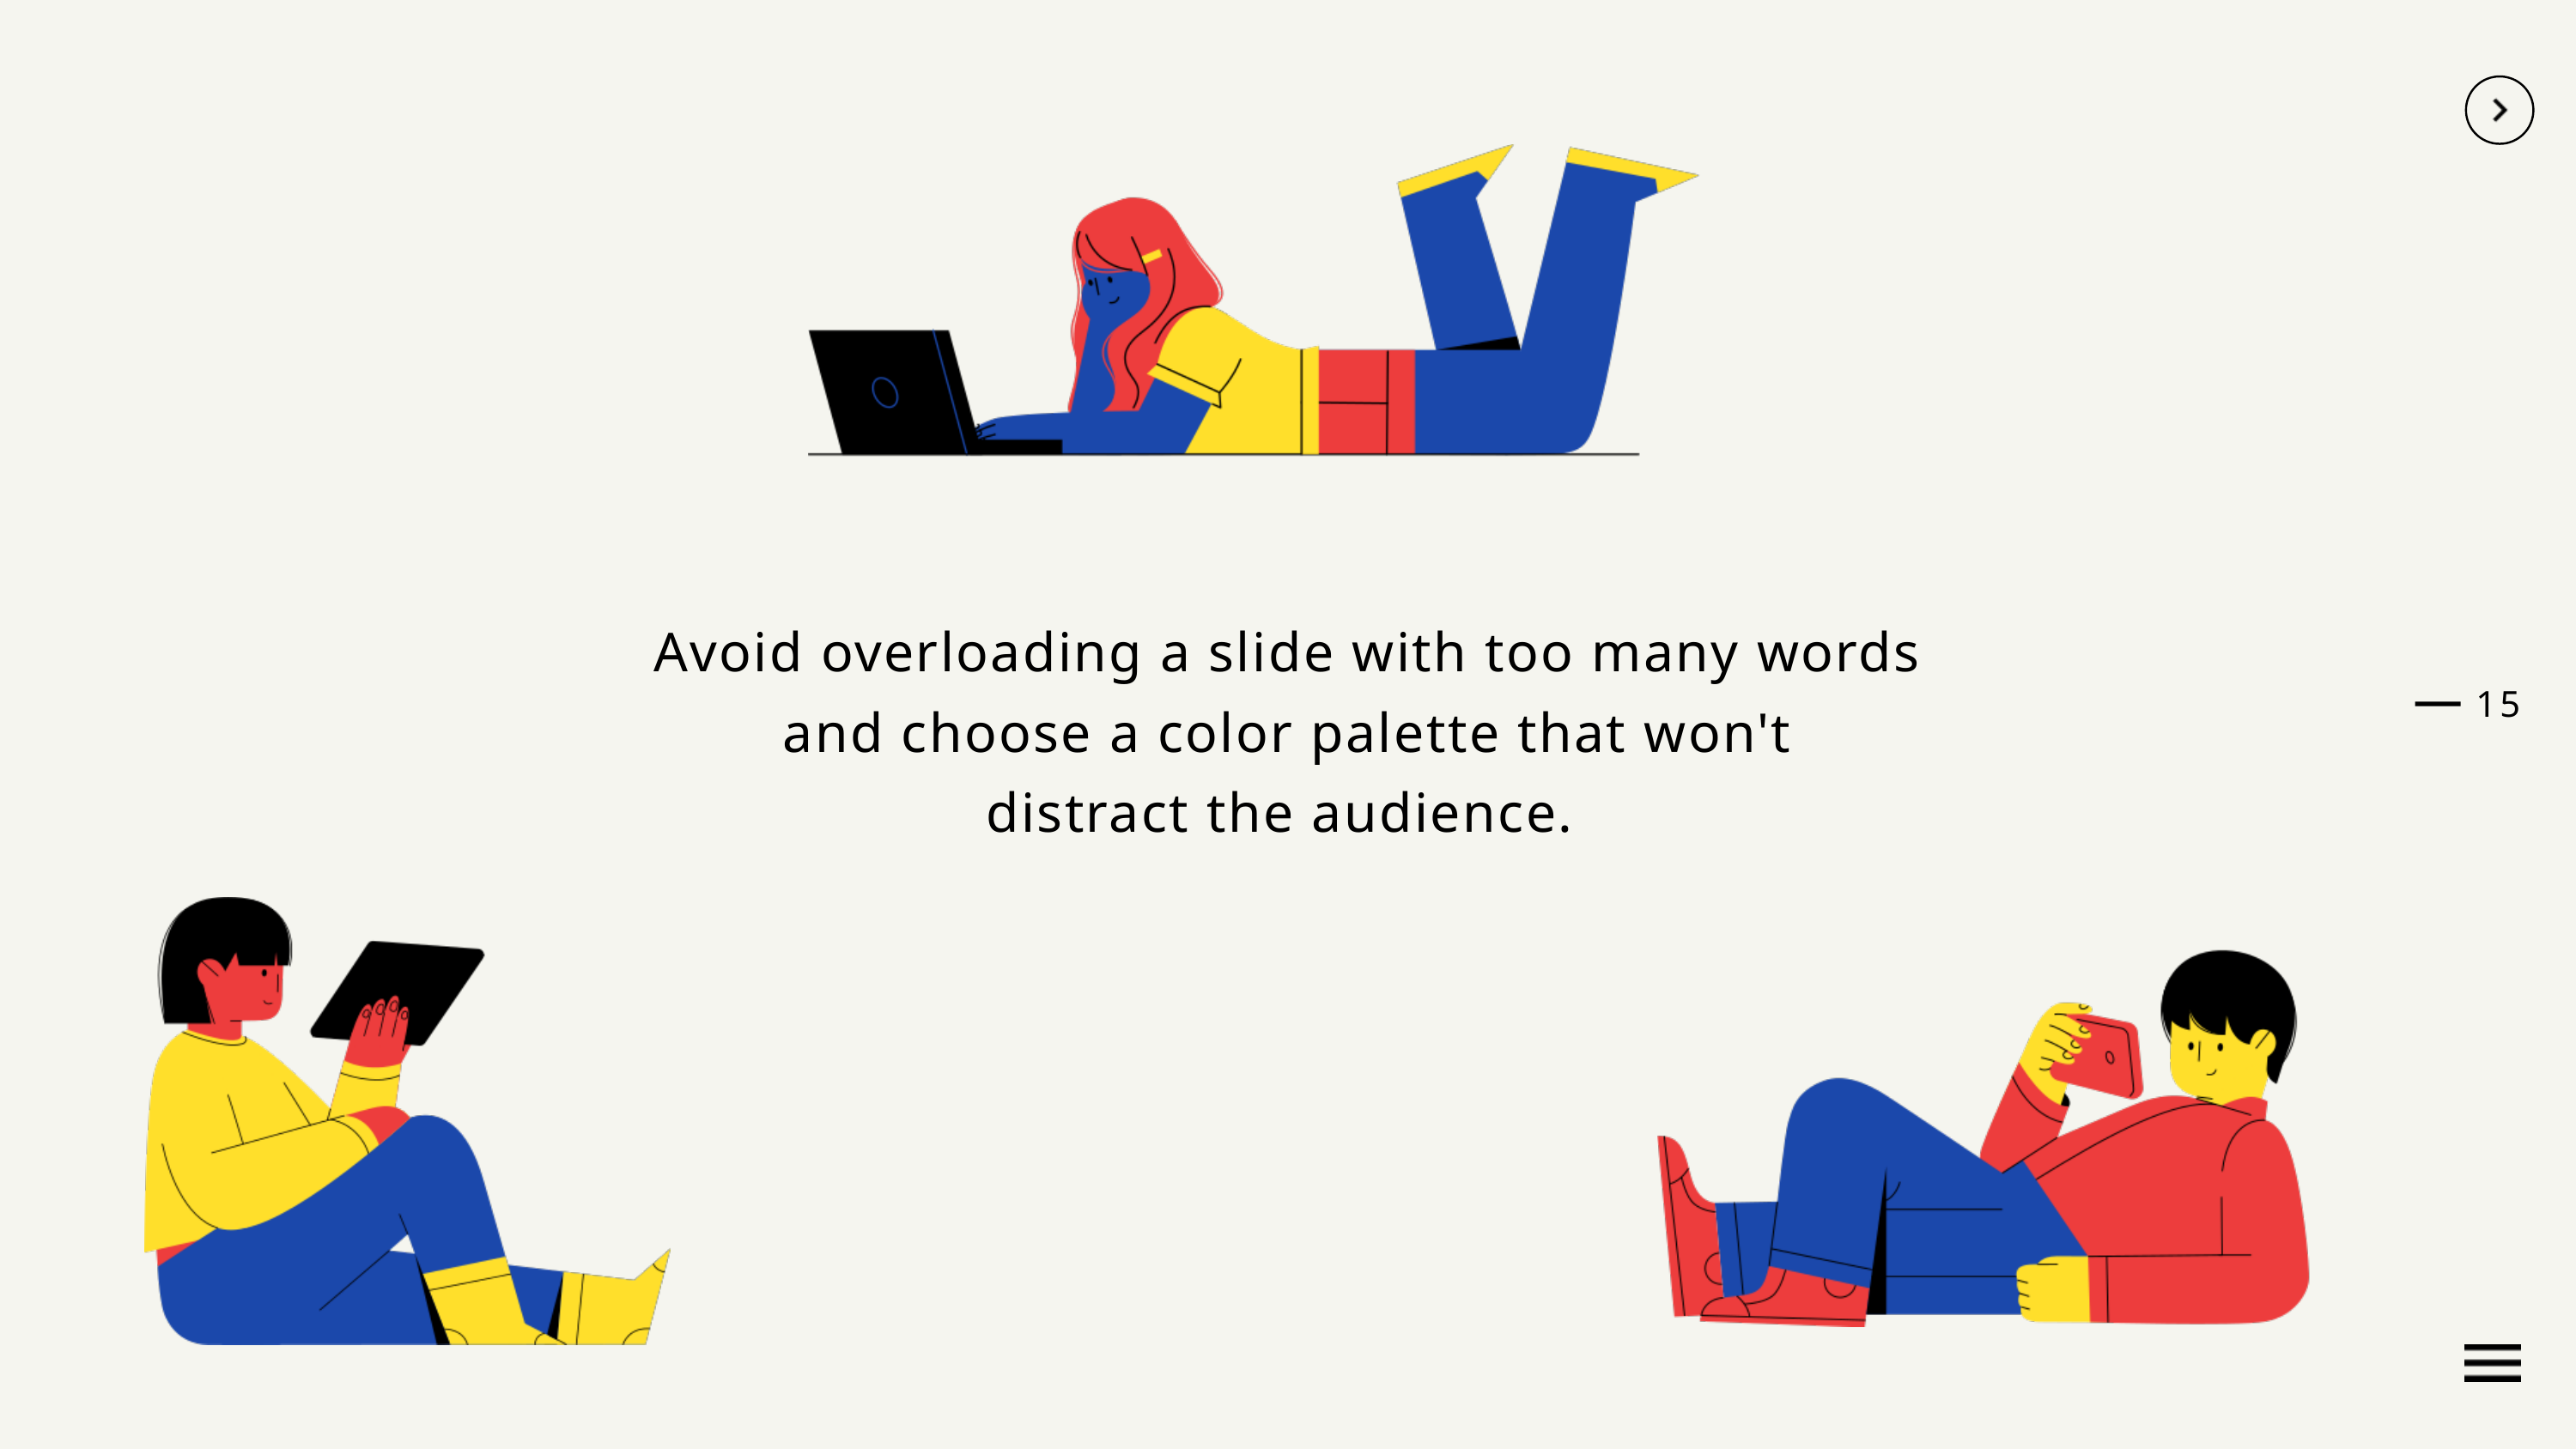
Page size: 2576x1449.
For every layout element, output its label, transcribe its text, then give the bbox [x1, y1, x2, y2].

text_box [2415, 682, 2521, 767]
picture [1657, 945, 2312, 1327]
picture [144, 896, 671, 1346]
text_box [2464, 75, 2535, 145]
picture [808, 144, 1701, 470]
picture [2464, 1344, 2521, 1383]
text_box Avoid overloading a slide with too many words and choose a color palette that won't distract the audience. [589, 602, 1987, 844]
